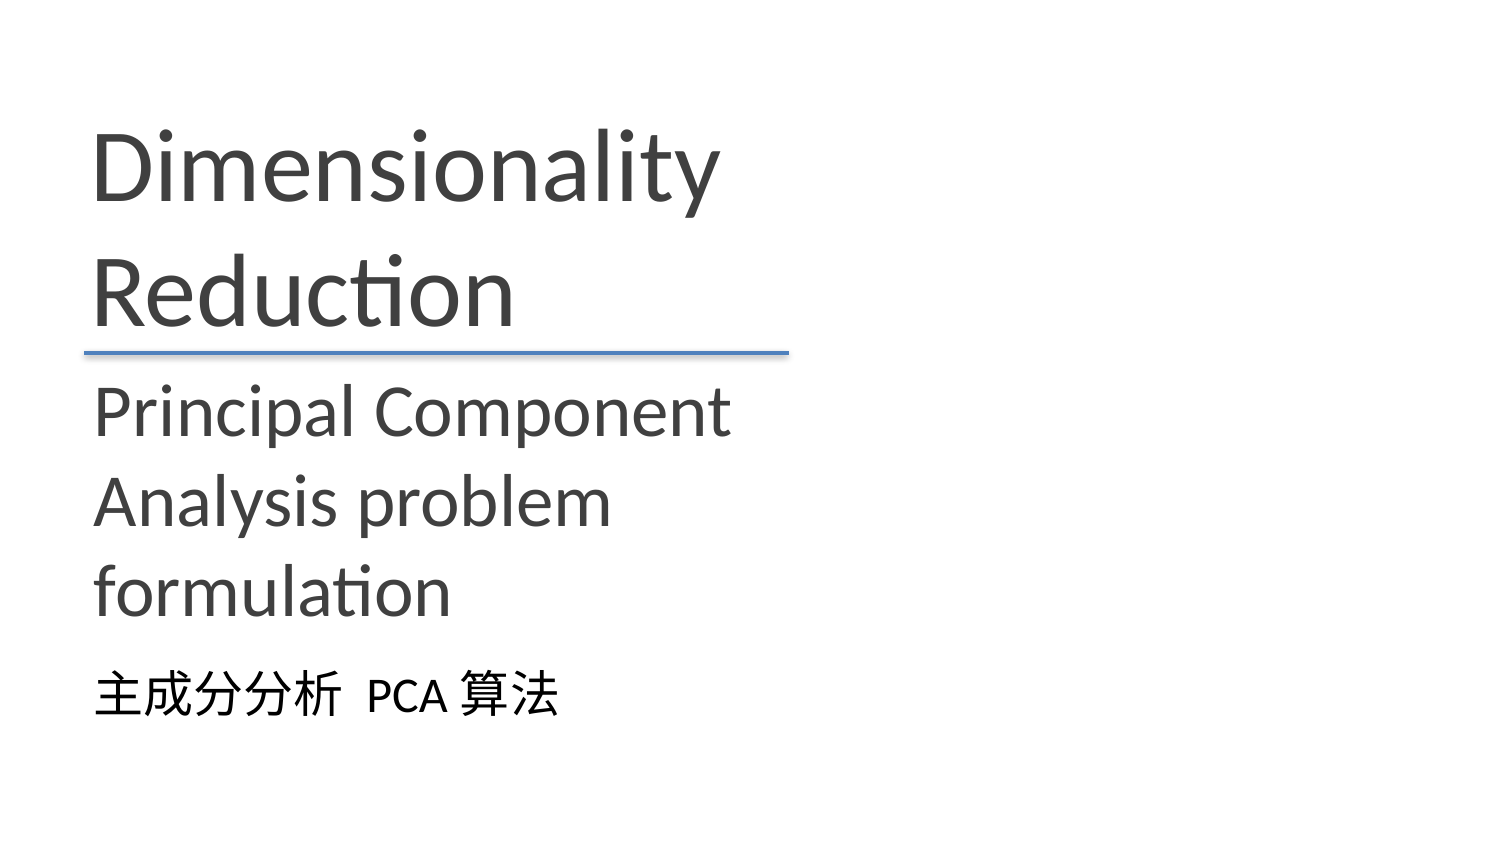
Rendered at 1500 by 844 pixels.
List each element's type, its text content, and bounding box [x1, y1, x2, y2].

text_box 主成分分析 PCA算法 [78, 654, 575, 730]
text_box Dimensionality Reduction [74, 104, 798, 339]
title Principal Component Analysis problem formulation [78, 359, 802, 635]
